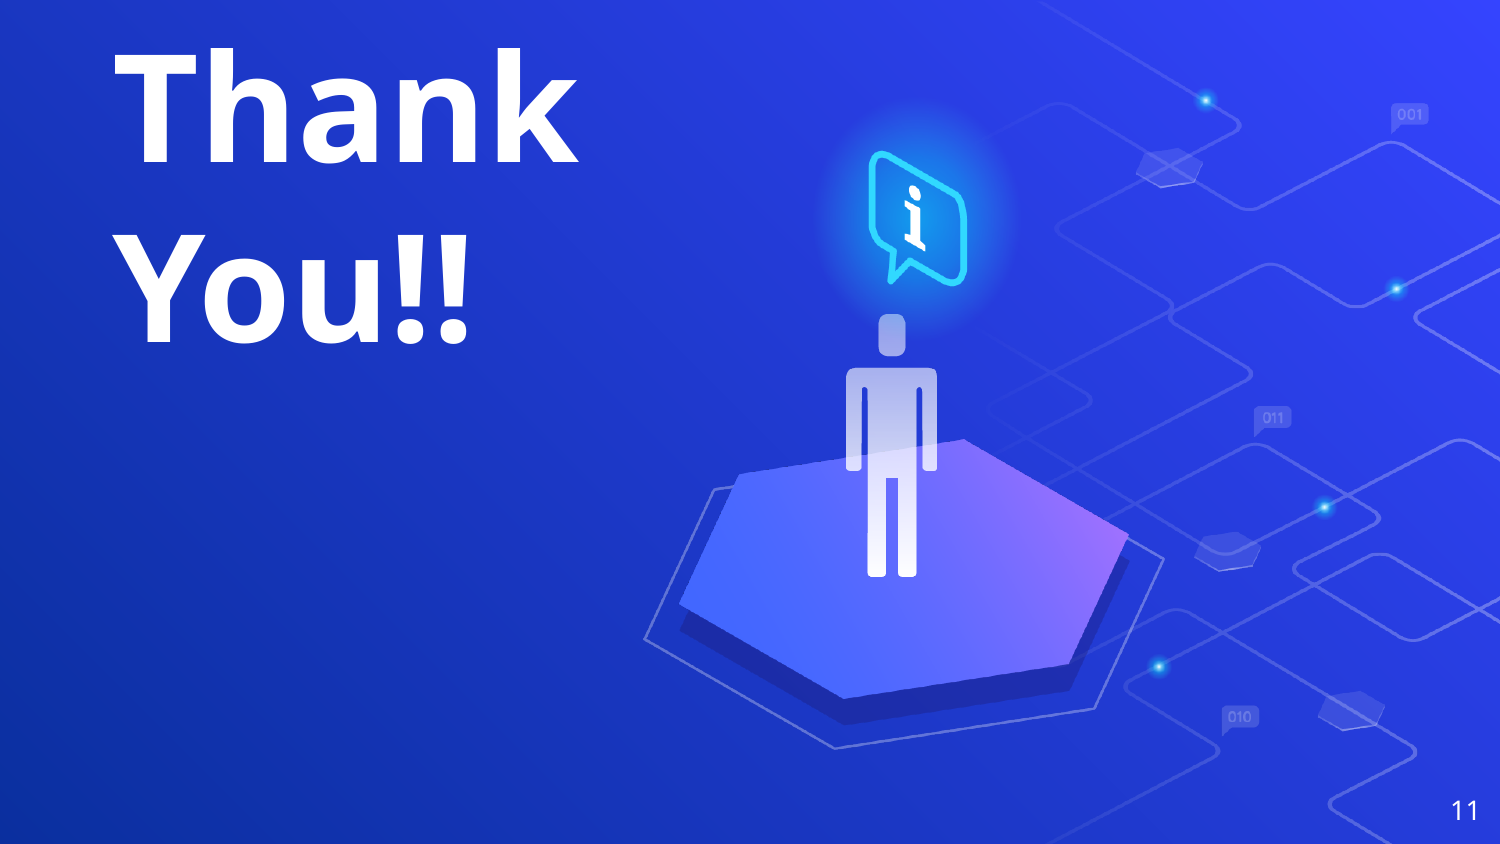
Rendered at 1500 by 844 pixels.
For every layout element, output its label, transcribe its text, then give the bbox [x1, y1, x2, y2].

slide_number 11 [1391, 779, 1482, 844]
title Thank You!! [112, 220, 706, 373]
picture [0, 0, 1500, 844]
